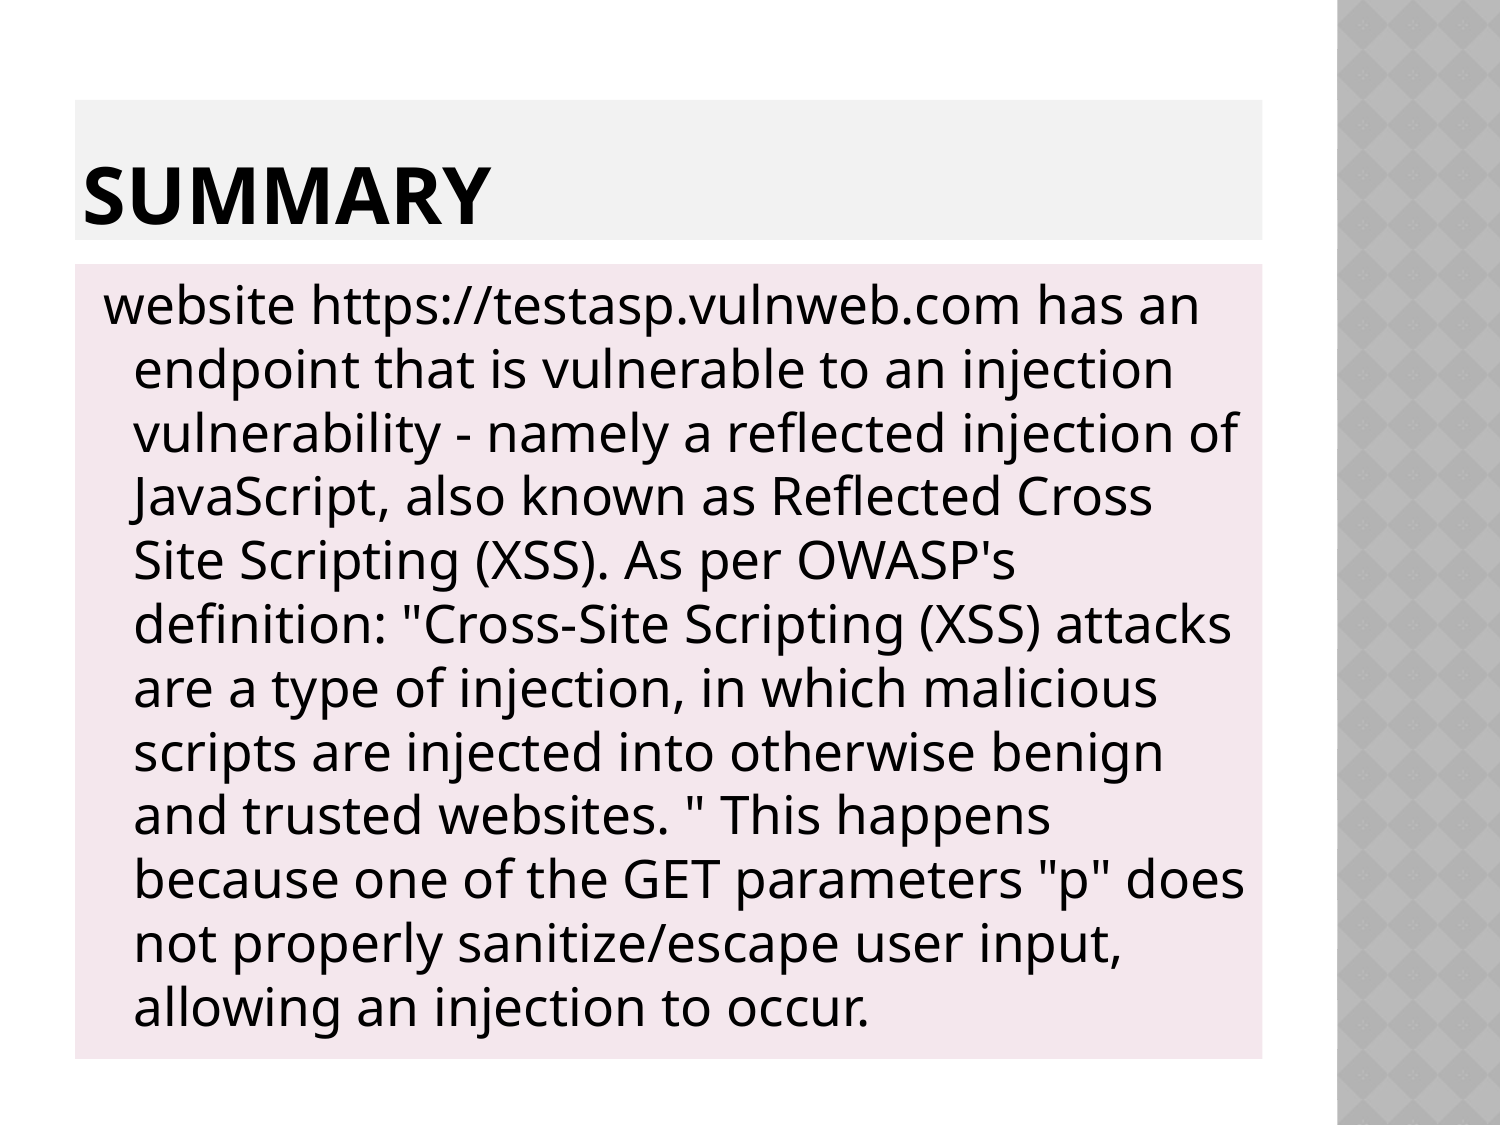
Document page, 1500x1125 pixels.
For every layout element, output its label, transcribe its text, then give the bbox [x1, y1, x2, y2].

list website https://testasp.vulnweb.com has an endpoint that is vulnerable to an injection vulnerability - namely a reflected injection of JavaScript, also known as Reflected Cross Site Scripting (XSS). As per OWASP's definition: "Cross-Site Scripting (XSS) attacks are a type of injection, in which malicious scripts are injected into otherwise benign and trusted websites. " This happens because one of the GET parameters "p" does not properly sanitize/escape user input, allowing an injection to occur. [75, 264, 1263, 1059]
title summary [75, 99, 1263, 240]
